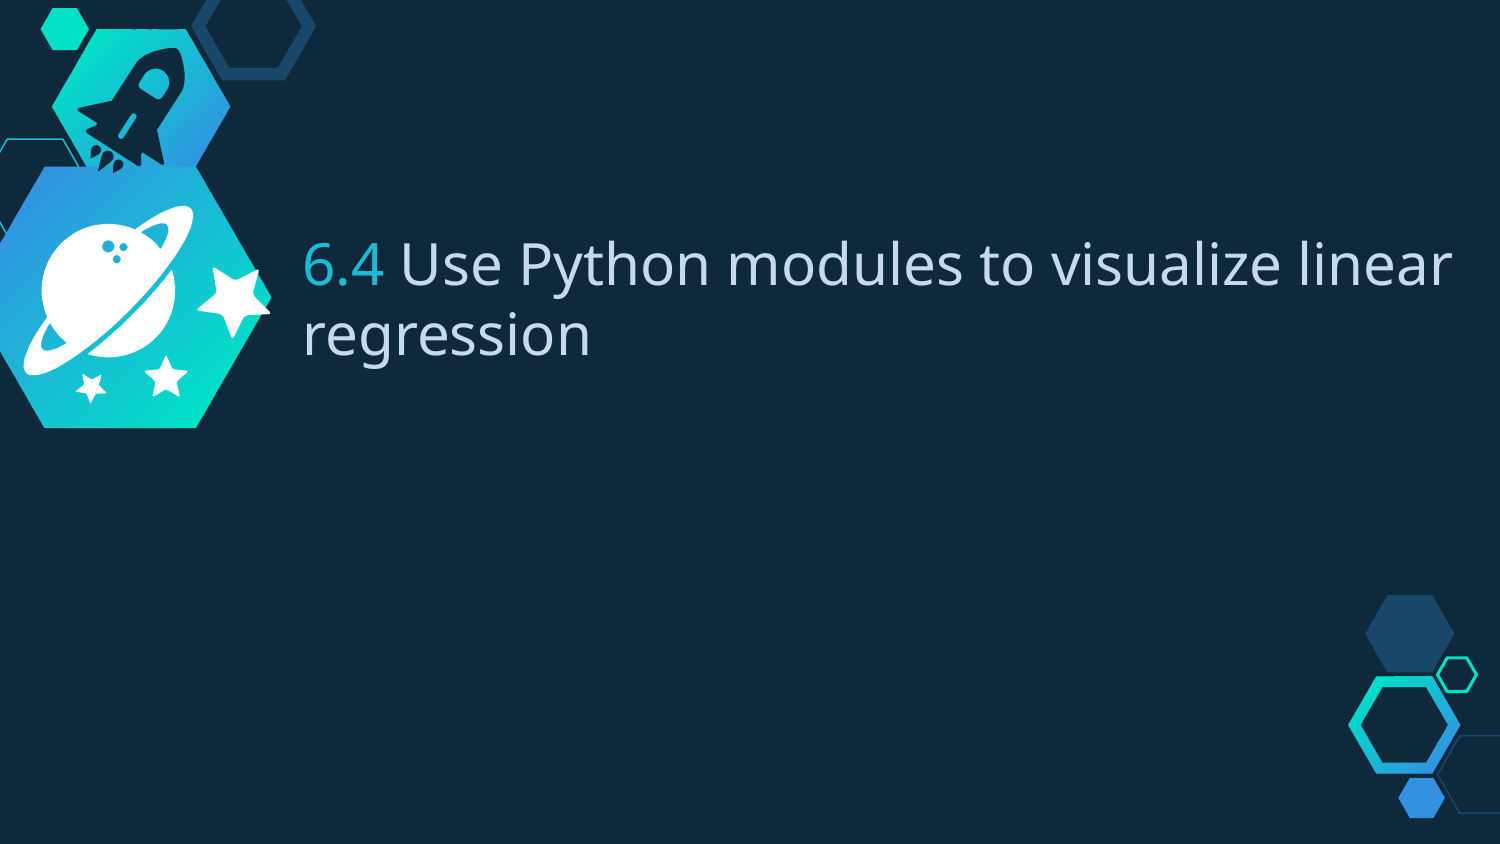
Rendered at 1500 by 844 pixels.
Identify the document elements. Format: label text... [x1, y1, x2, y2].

title 6.4 Use Python modules to visualize linear regression [287, 191, 1500, 383]
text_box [23, 205, 194, 376]
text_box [0, 166, 272, 429]
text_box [79, 56, 193, 170]
